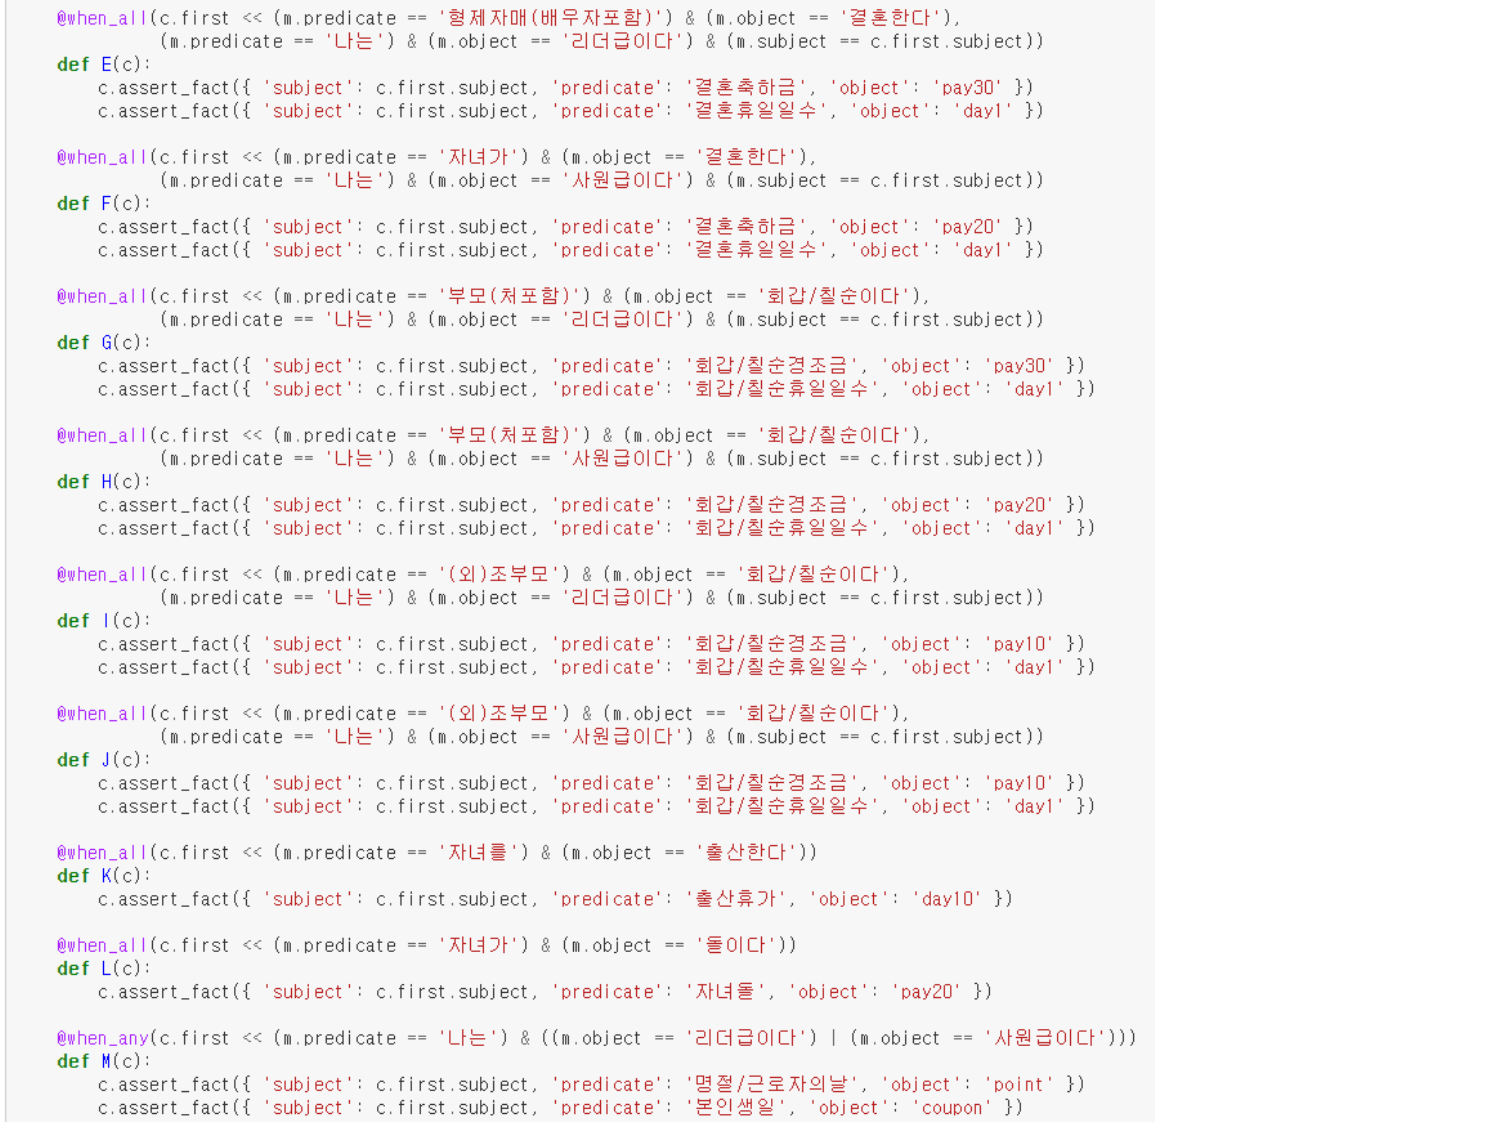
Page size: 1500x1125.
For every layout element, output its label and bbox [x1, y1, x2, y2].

picture [0, 0, 1155, 1122]
